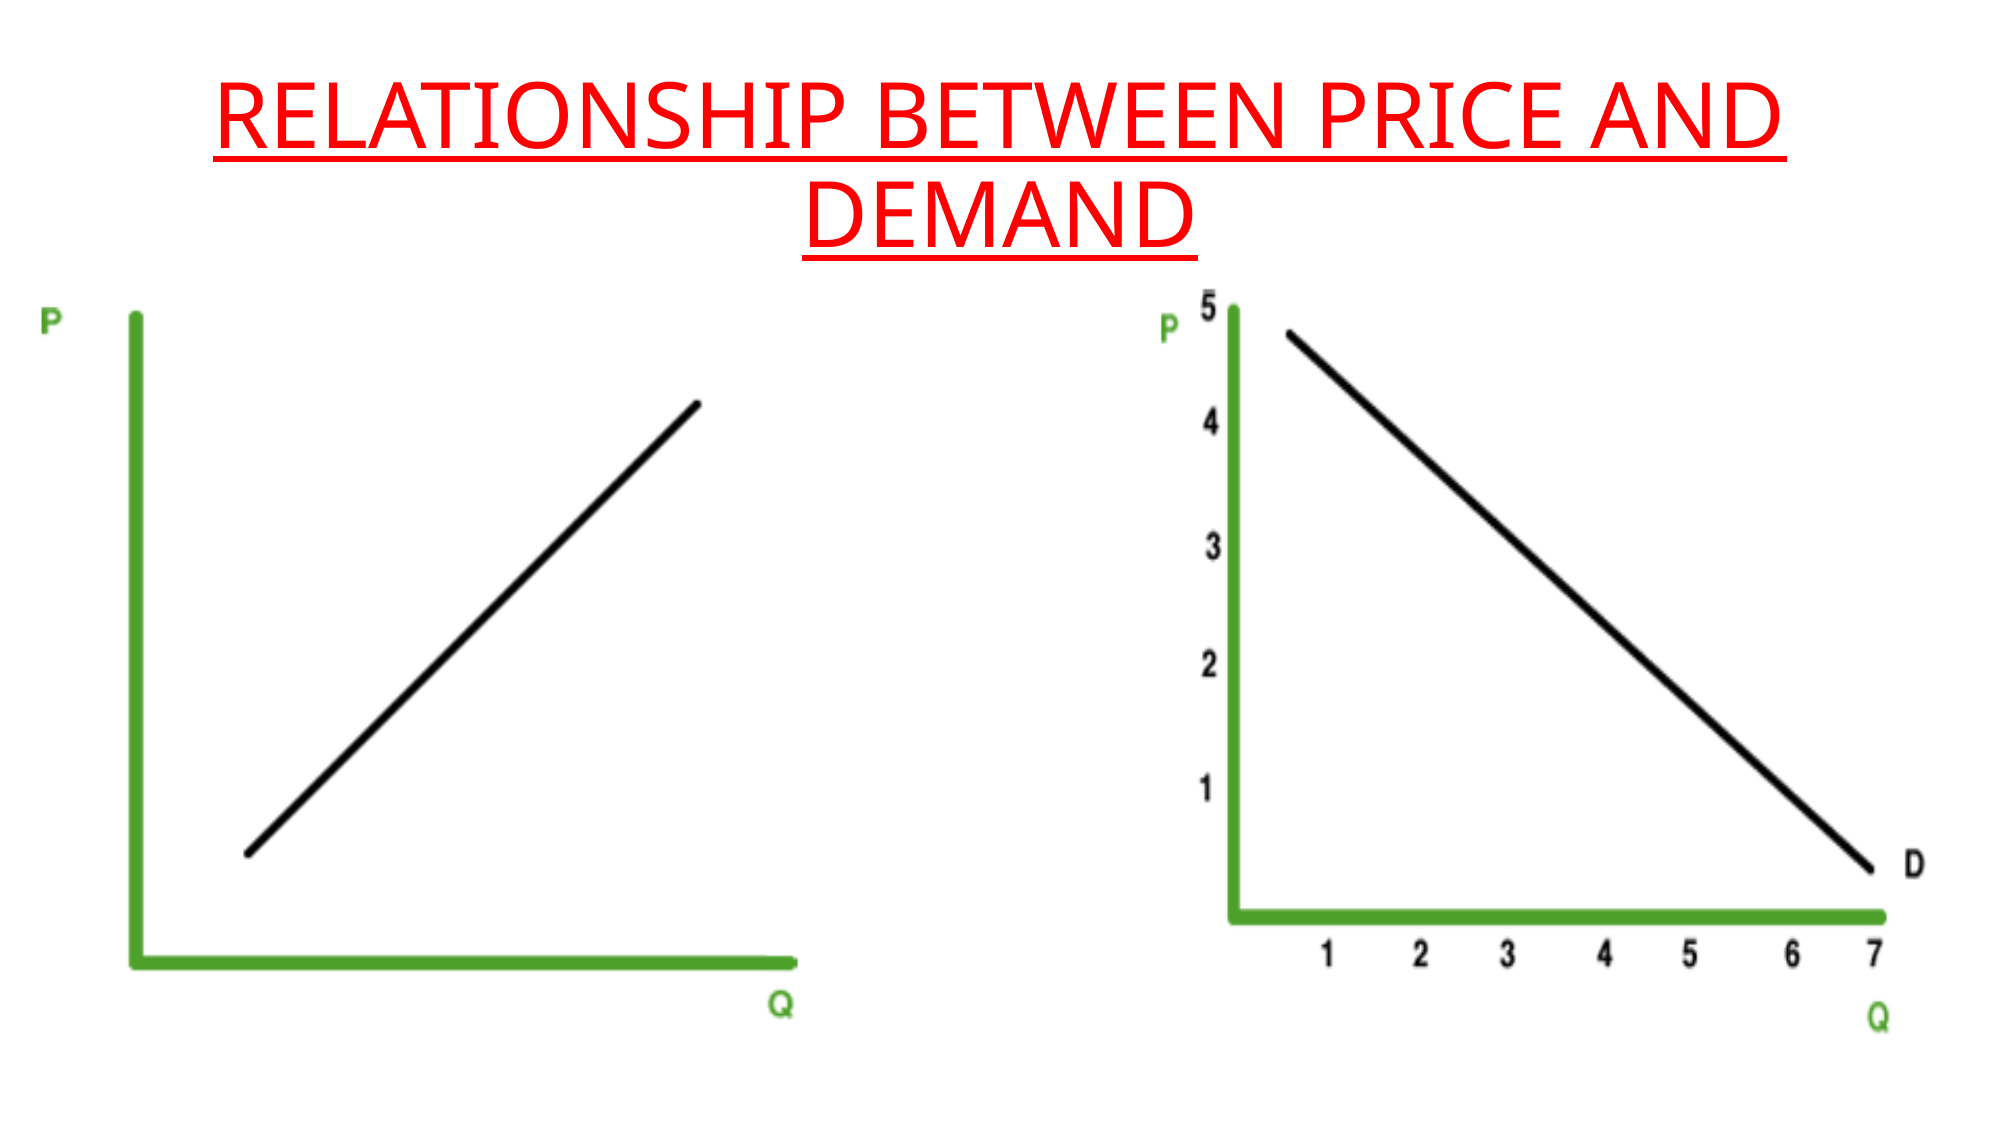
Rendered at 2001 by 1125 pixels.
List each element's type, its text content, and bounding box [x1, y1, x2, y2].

picture [1126, 254, 1960, 1079]
title RELATIONSHIP BETWEEN PRICE AND DEMAND [0, 59, 2000, 278]
picture [0, 274, 834, 1060]
